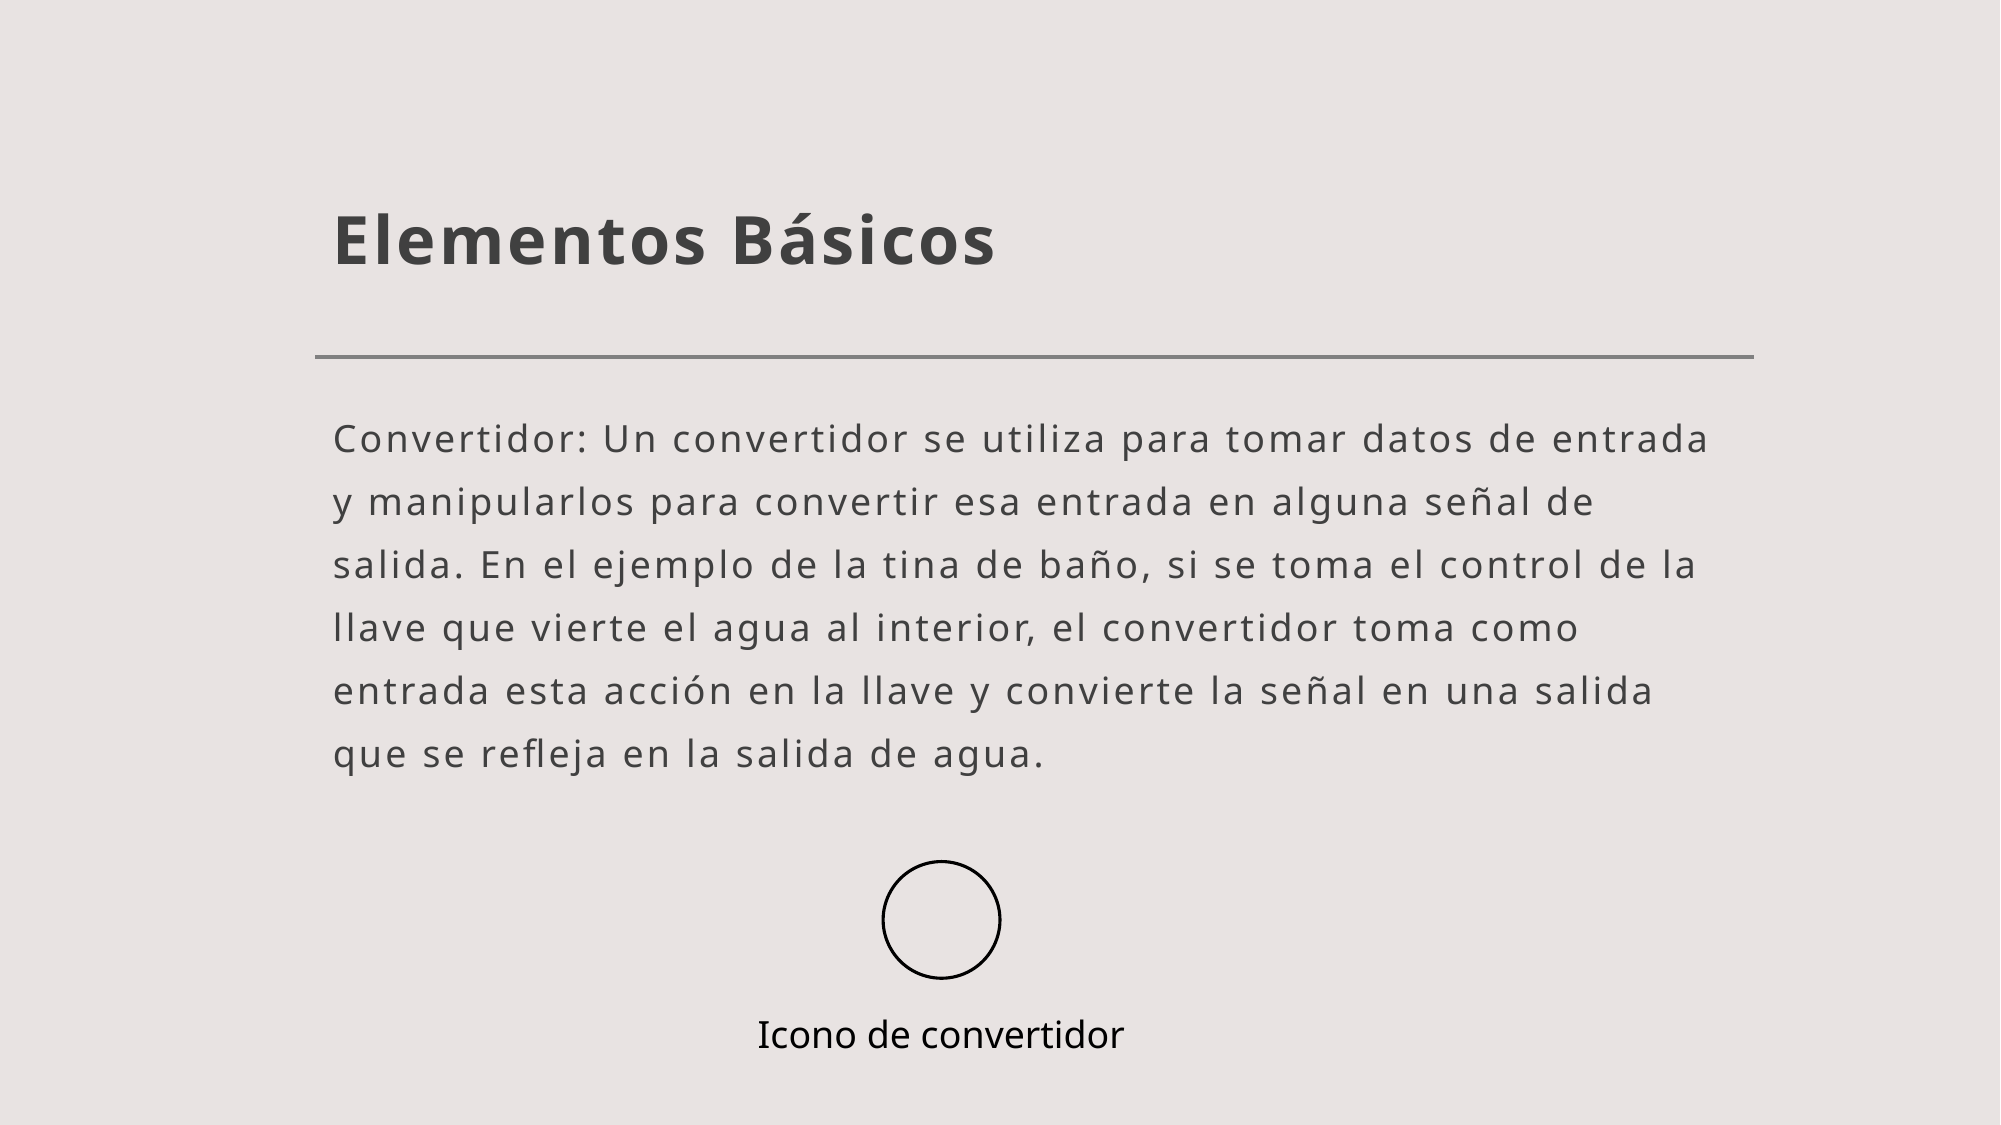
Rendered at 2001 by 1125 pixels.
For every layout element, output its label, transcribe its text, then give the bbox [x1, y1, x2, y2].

list Convertidor: Un convertidor se utiliza para tomar datos de entrada y manipularlos para convertir esa entrada en alguna señal de salida. En el ejemplo de la tina de baño, si se toma el control de la llave que vierte el agua al interior, el convertidor toma como entrada esta acción en la llave y convierte la señal en una salida que se refleja en la salida de agua. [315, 379, 1754, 979]
text_box [882, 860, 1002, 980]
title Elementos Básicos [315, 72, 1754, 294]
text_box Icono de convertidor [742, 1003, 1141, 1064]
